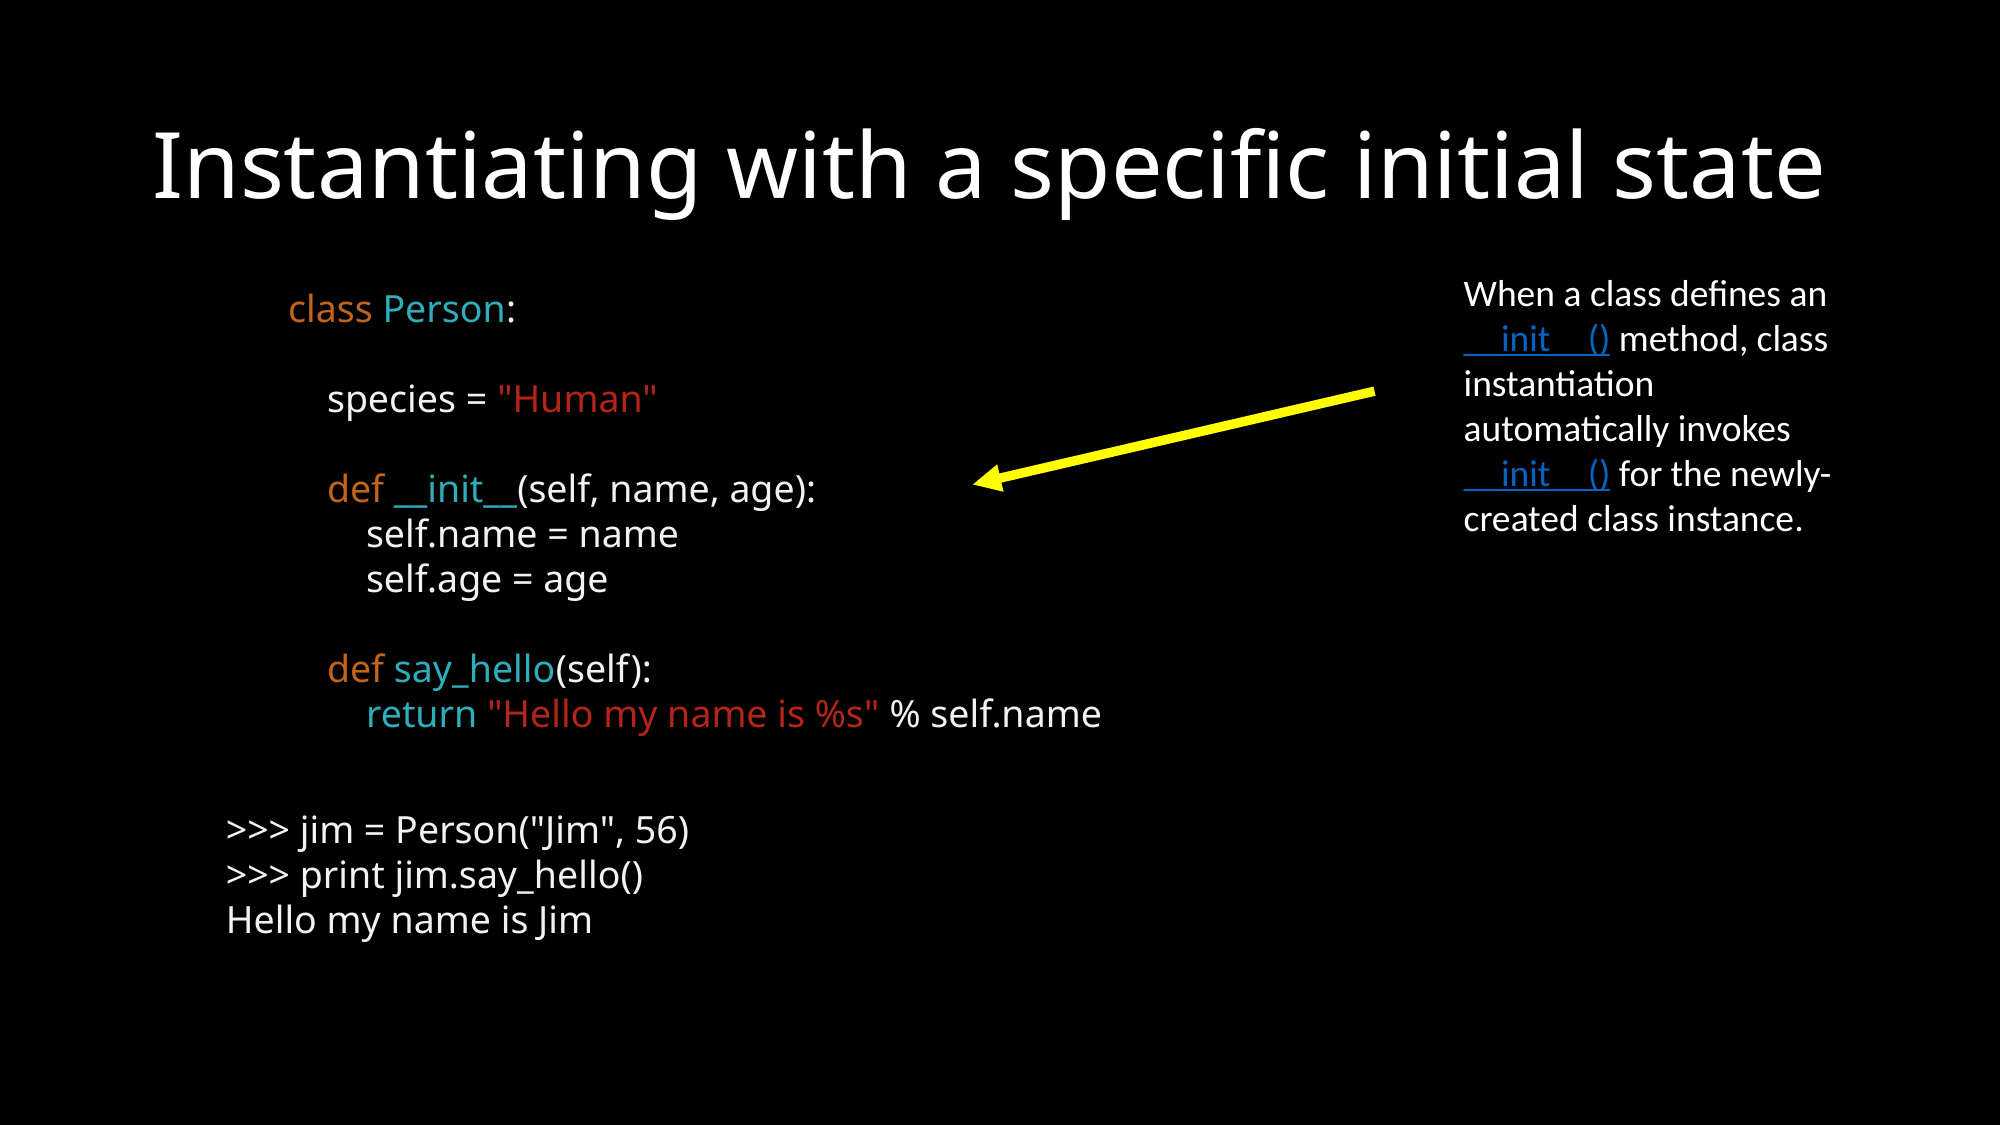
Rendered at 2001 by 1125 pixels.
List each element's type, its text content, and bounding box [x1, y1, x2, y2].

text_box >>> jim = Person("Jim", 56) >>> print jim.say_hello() Hello my name is Jim [211, 798, 705, 949]
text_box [972, 391, 1375, 485]
text_box class Person: species = "Human" def __init__(self, name, age): self.name = name self.age = age def say_hello(self): return "Hello my name is %s" % self.name [273, 277, 1118, 742]
title Instantiating with a specific initial state [137, 59, 1863, 278]
text_box When a class defines an __init__() method, class instantiation automatically invokes __init__() for the newly-created class instance. [1448, 261, 1863, 547]
